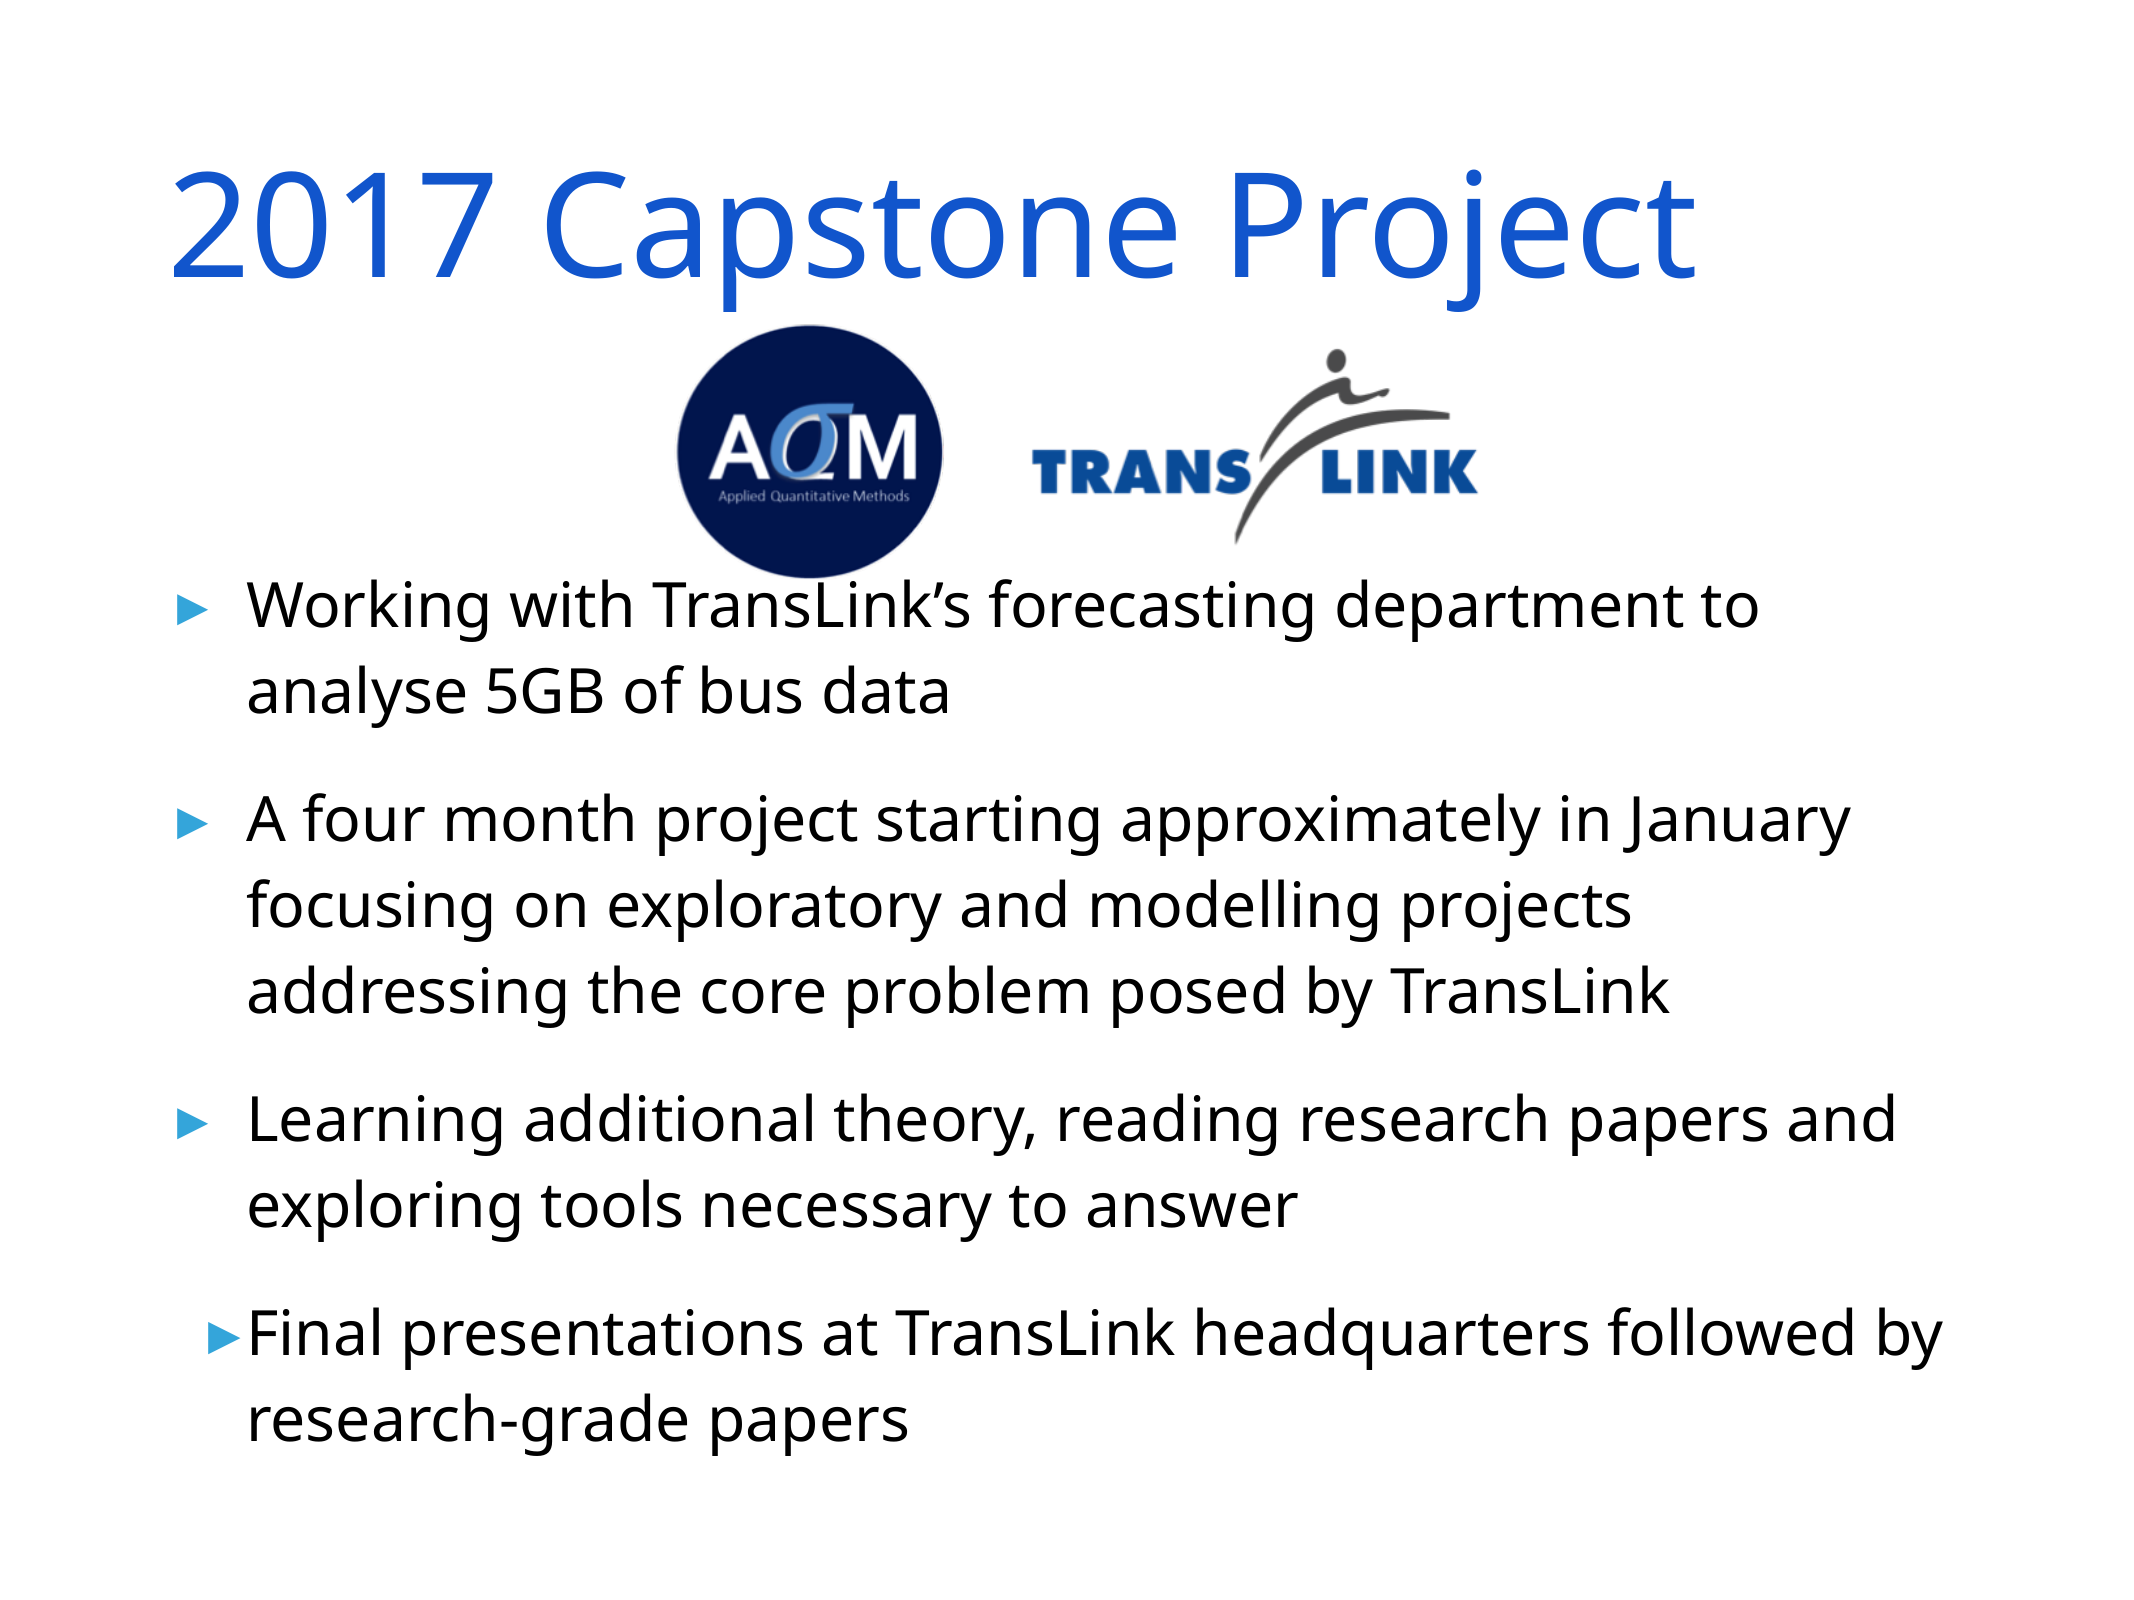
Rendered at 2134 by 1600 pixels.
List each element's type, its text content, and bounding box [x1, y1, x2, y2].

title 2017 Capstone Project [156, 41, 1978, 396]
picture [645, 323, 1488, 582]
list Working with TransLink’s forecasting department to analyse 5GB of bus data A four month project starting approximately in January focusing on exploratory and modelling projects addressing the core problem posed by TransLink Learning additional theory, reading research papers and exploring tools necessary to answer Final presentations at TransLink headquarters followed by research-grade papers [156, 618, 1978, 1482]
